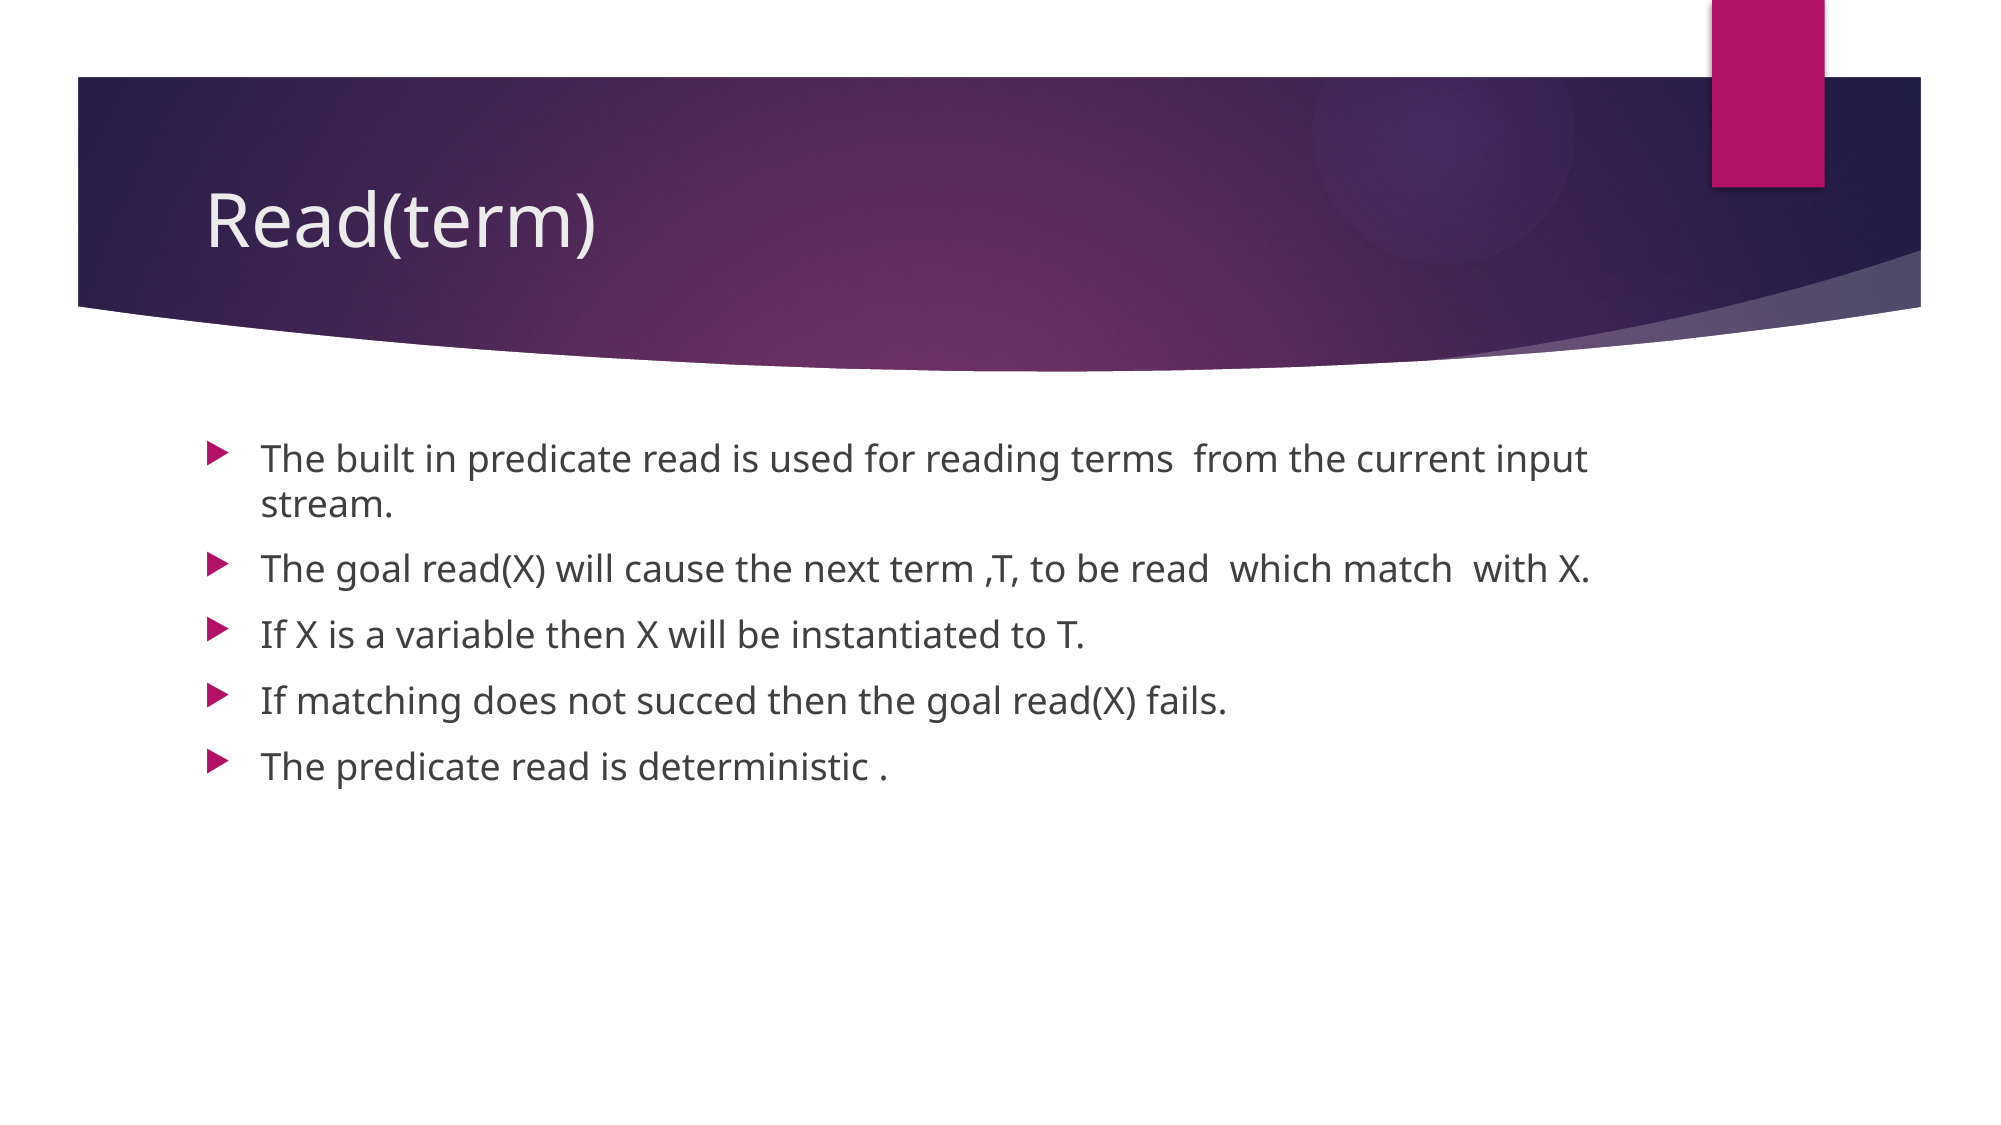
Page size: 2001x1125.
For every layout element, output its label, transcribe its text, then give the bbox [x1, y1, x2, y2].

list The built in predicate read is used for reading terms from the current input stream. The goal read(X) will cause the next term ,T, to be read which match with X. If X is a variable then X will be instantiated to T. If matching does not succed then the goal read(X) fails. The predicate read is deterministic . [189, 427, 1638, 988]
title Read(term) [189, 159, 1627, 276]
